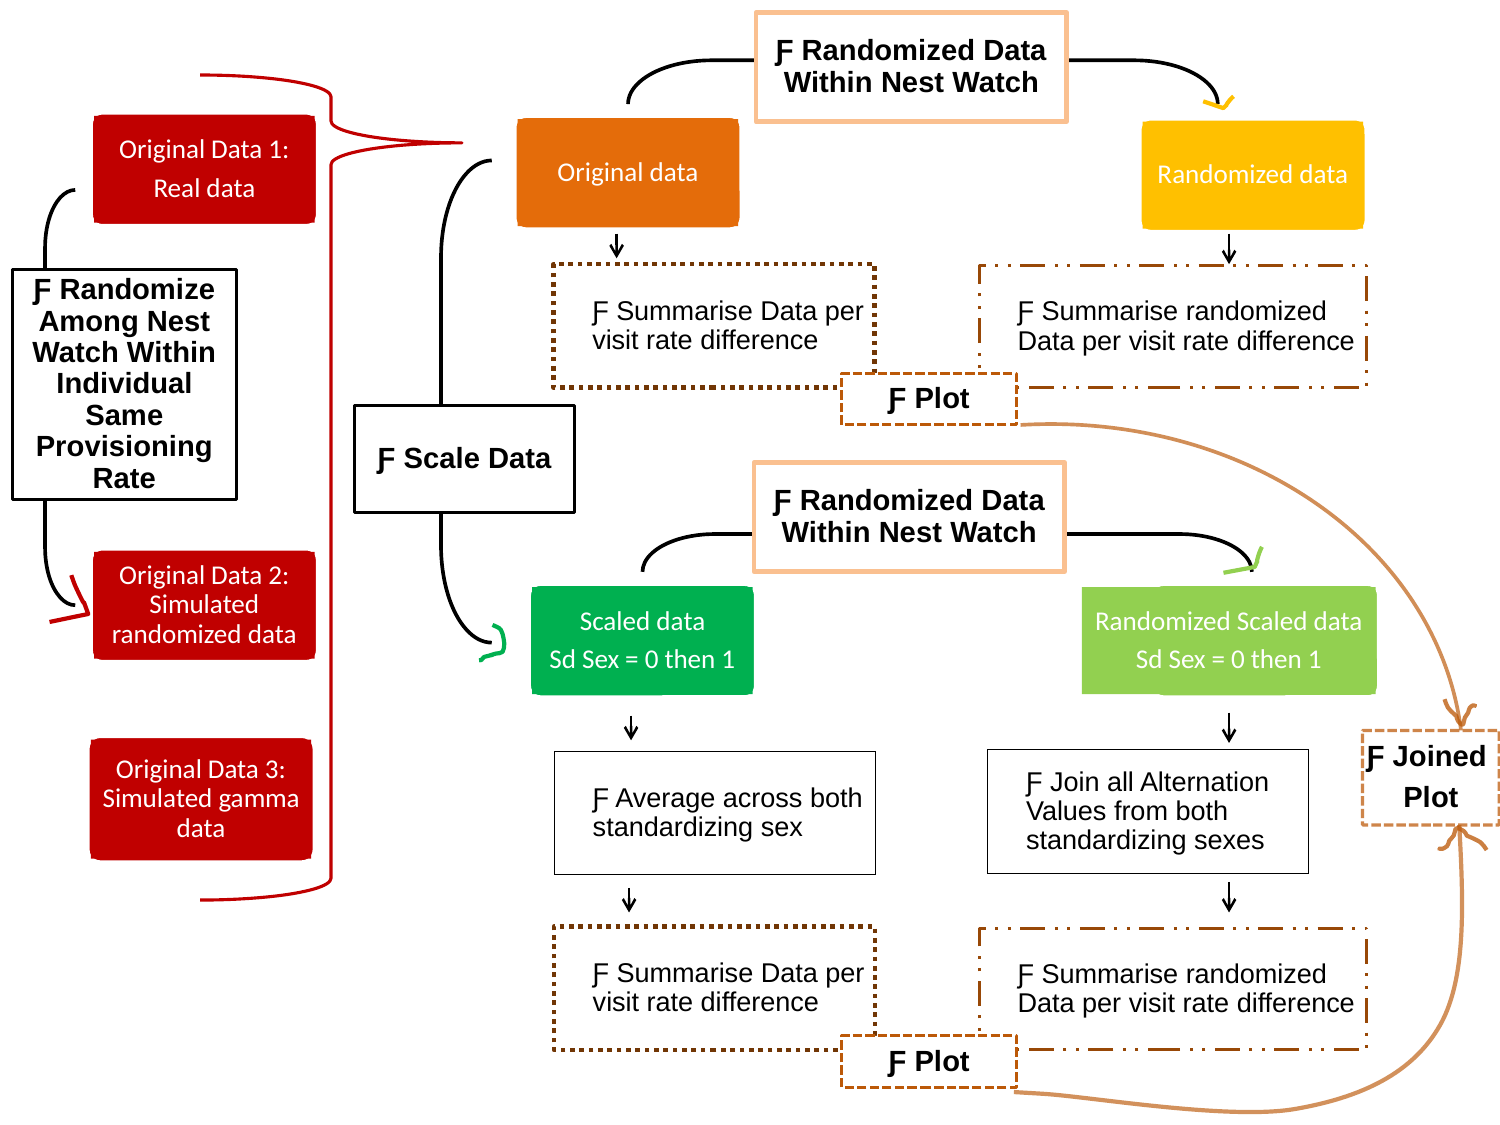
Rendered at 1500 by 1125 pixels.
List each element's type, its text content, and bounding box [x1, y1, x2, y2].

text_box [1013, 825, 1465, 1115]
text_box [440, 159, 492, 405]
text_box [440, 513, 492, 643]
text_box Ƒ Randomized Data Within Nest Watch [756, 12, 1067, 122]
text_box [1442, 698, 1477, 727]
text_box Ƒ Joined Plot [1362, 730, 1500, 825]
text_box [478, 623, 507, 663]
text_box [514, 115, 742, 230]
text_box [90, 548, 319, 663]
text_box Ƒ Summarise randomized Data per visit rate difference [979, 928, 1278, 1050]
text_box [1081, 583, 1380, 698]
text_box [44, 189, 76, 269]
text_box Ƒ Plot [841, 1035, 1017, 1088]
text_box [200, 74, 463, 901]
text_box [87, 735, 315, 863]
text_box Ƒ Randomize Among Nest Watch Within Individual Same Provisioning Rate [12, 269, 237, 500]
text_box [49, 574, 85, 625]
text_box [1462, 827, 1489, 852]
text_box Ƒ Randomized Data Within Nest Watch [754, 462, 1065, 572]
text_box [1065, 533, 1247, 572]
text_box Ƒ Summarise randomized Data per visit rate difference [979, 265, 1367, 388]
text_box [1202, 94, 1235, 111]
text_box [528, 583, 757, 698]
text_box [1139, 118, 1367, 233]
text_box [90, 112, 319, 227]
text_box Ƒ Plot [841, 373, 1017, 425]
text_box Ƒ Summarise Data per visit rate difference [553, 264, 875, 388]
text_box Ƒ Average across both standardizing sex [554, 751, 876, 875]
text_box Ƒ Scale Data [354, 405, 575, 513]
text_box [1020, 423, 1462, 759]
text_box [627, 59, 756, 105]
text_box Ƒ Join all Alternation Values from both standardizing sexes [987, 749, 1309, 874]
text_box [641, 533, 754, 572]
text_box [1223, 545, 1264, 575]
text_box Ƒ Summarise Data per visit rate difference [554, 926, 876, 1050]
text_box [1067, 59, 1218, 105]
text_box [44, 500, 76, 599]
